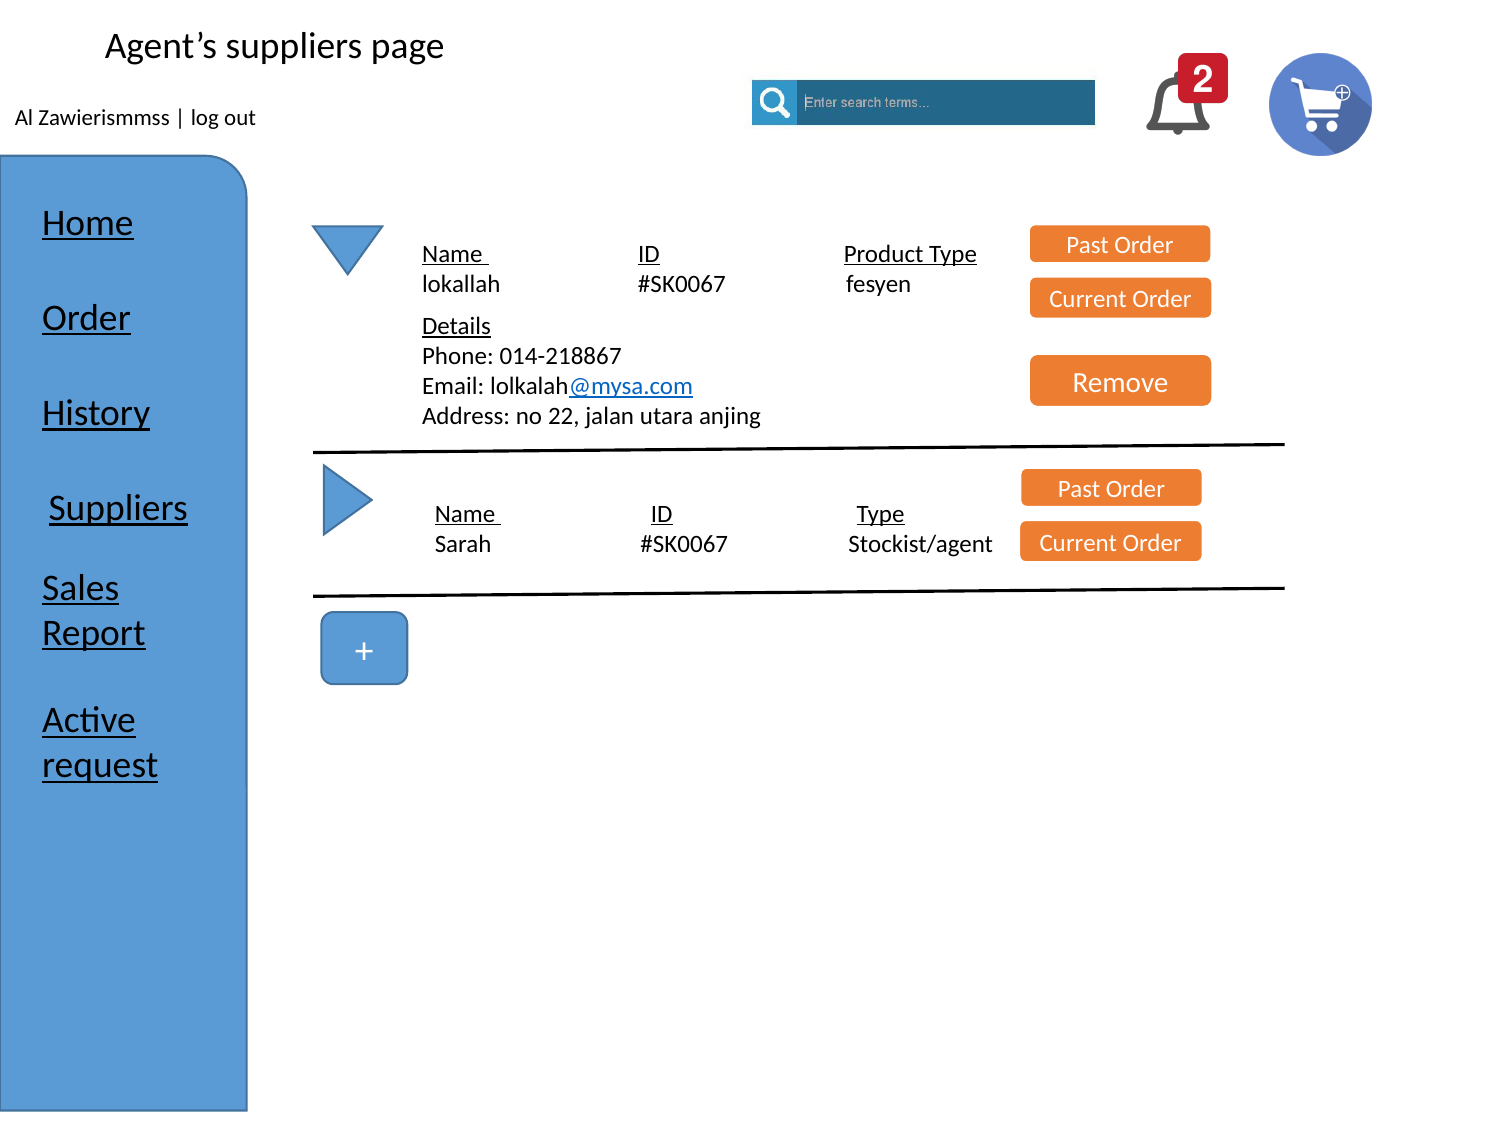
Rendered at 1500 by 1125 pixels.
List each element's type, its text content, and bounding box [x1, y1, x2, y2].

text_box Suppliers [33, 475, 213, 536]
text_box Active request [27, 687, 207, 793]
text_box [313, 444, 1285, 453]
text_box Home [27, 190, 207, 251]
text_box History [27, 380, 207, 441]
text_box Al Zawierismmss | log out [0, 95, 489, 138]
text_box Sales Report [27, 555, 207, 660]
text_box Name ID Product Type lokallah #SK0067 fesyen [407, 229, 1124, 305]
text_box Order [27, 285, 207, 346]
text_box [0, 154, 248, 1112]
picture [1269, 53, 1372, 156]
text_box Name ID Type Sarah #SK0067 Stockist/agent [420, 489, 1137, 565]
text_box [311, 225, 385, 276]
picture [707, 15, 1112, 188]
text_box Details Phone: 014-218867 Email: lolkalah@mysa.com Address: no 22, jalan utara anjing [407, 302, 902, 437]
text_box Agent’s suppliers page [90, 13, 910, 74]
text_box [322, 463, 374, 537]
text_box + [320, 611, 409, 686]
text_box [313, 588, 1285, 597]
text_box Past Order [1026, 222, 1214, 266]
picture [1131, 53, 1228, 149]
text_box Remove [1026, 351, 1215, 409]
text_box Current Order [1026, 274, 1215, 321]
text_box Past Order [1018, 465, 1205, 509]
text_box Current Order [1017, 517, 1205, 565]
